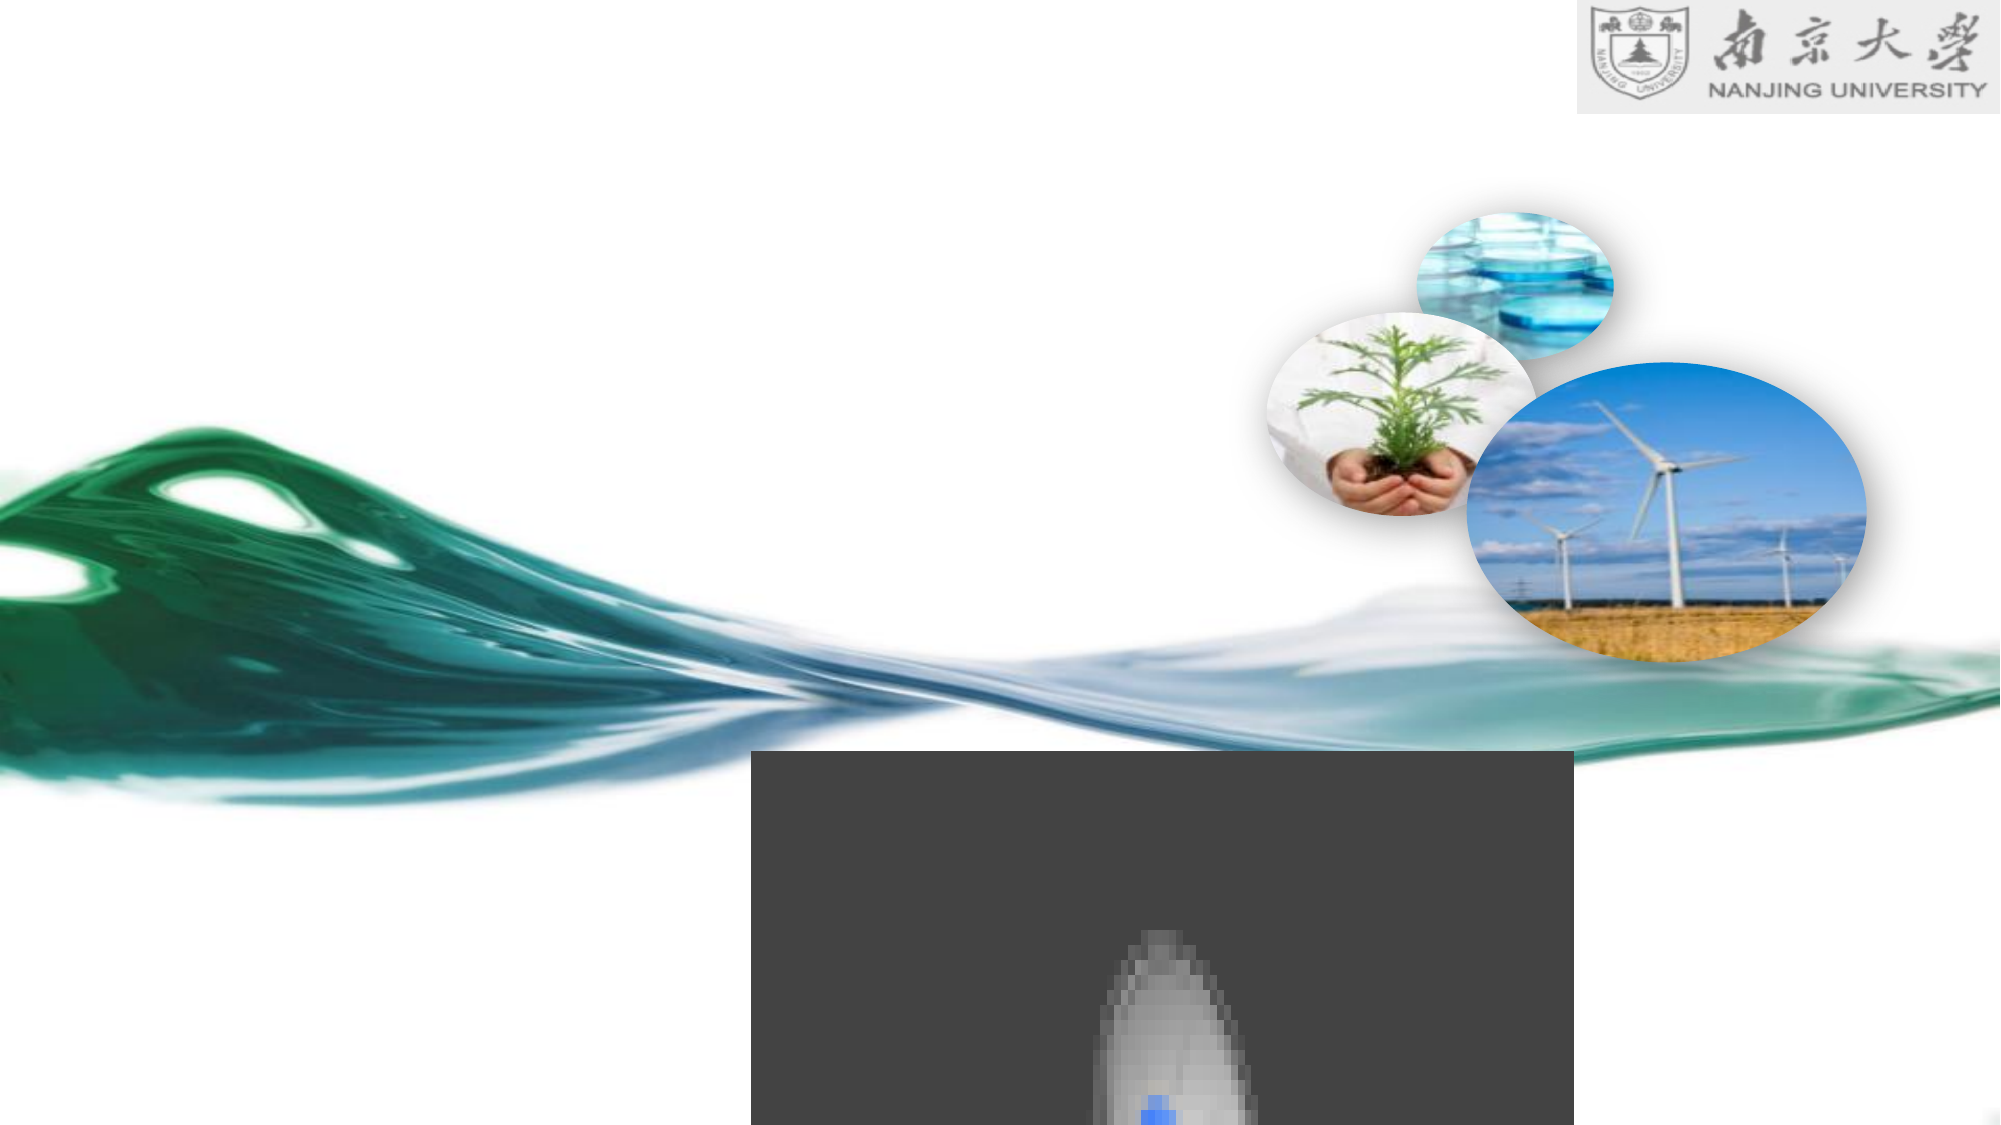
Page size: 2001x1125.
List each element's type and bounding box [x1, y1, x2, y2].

text_box [749, 749, 1576, 1125]
picture [1577, 0, 2001, 114]
picture [0, 120, 2000, 1125]
